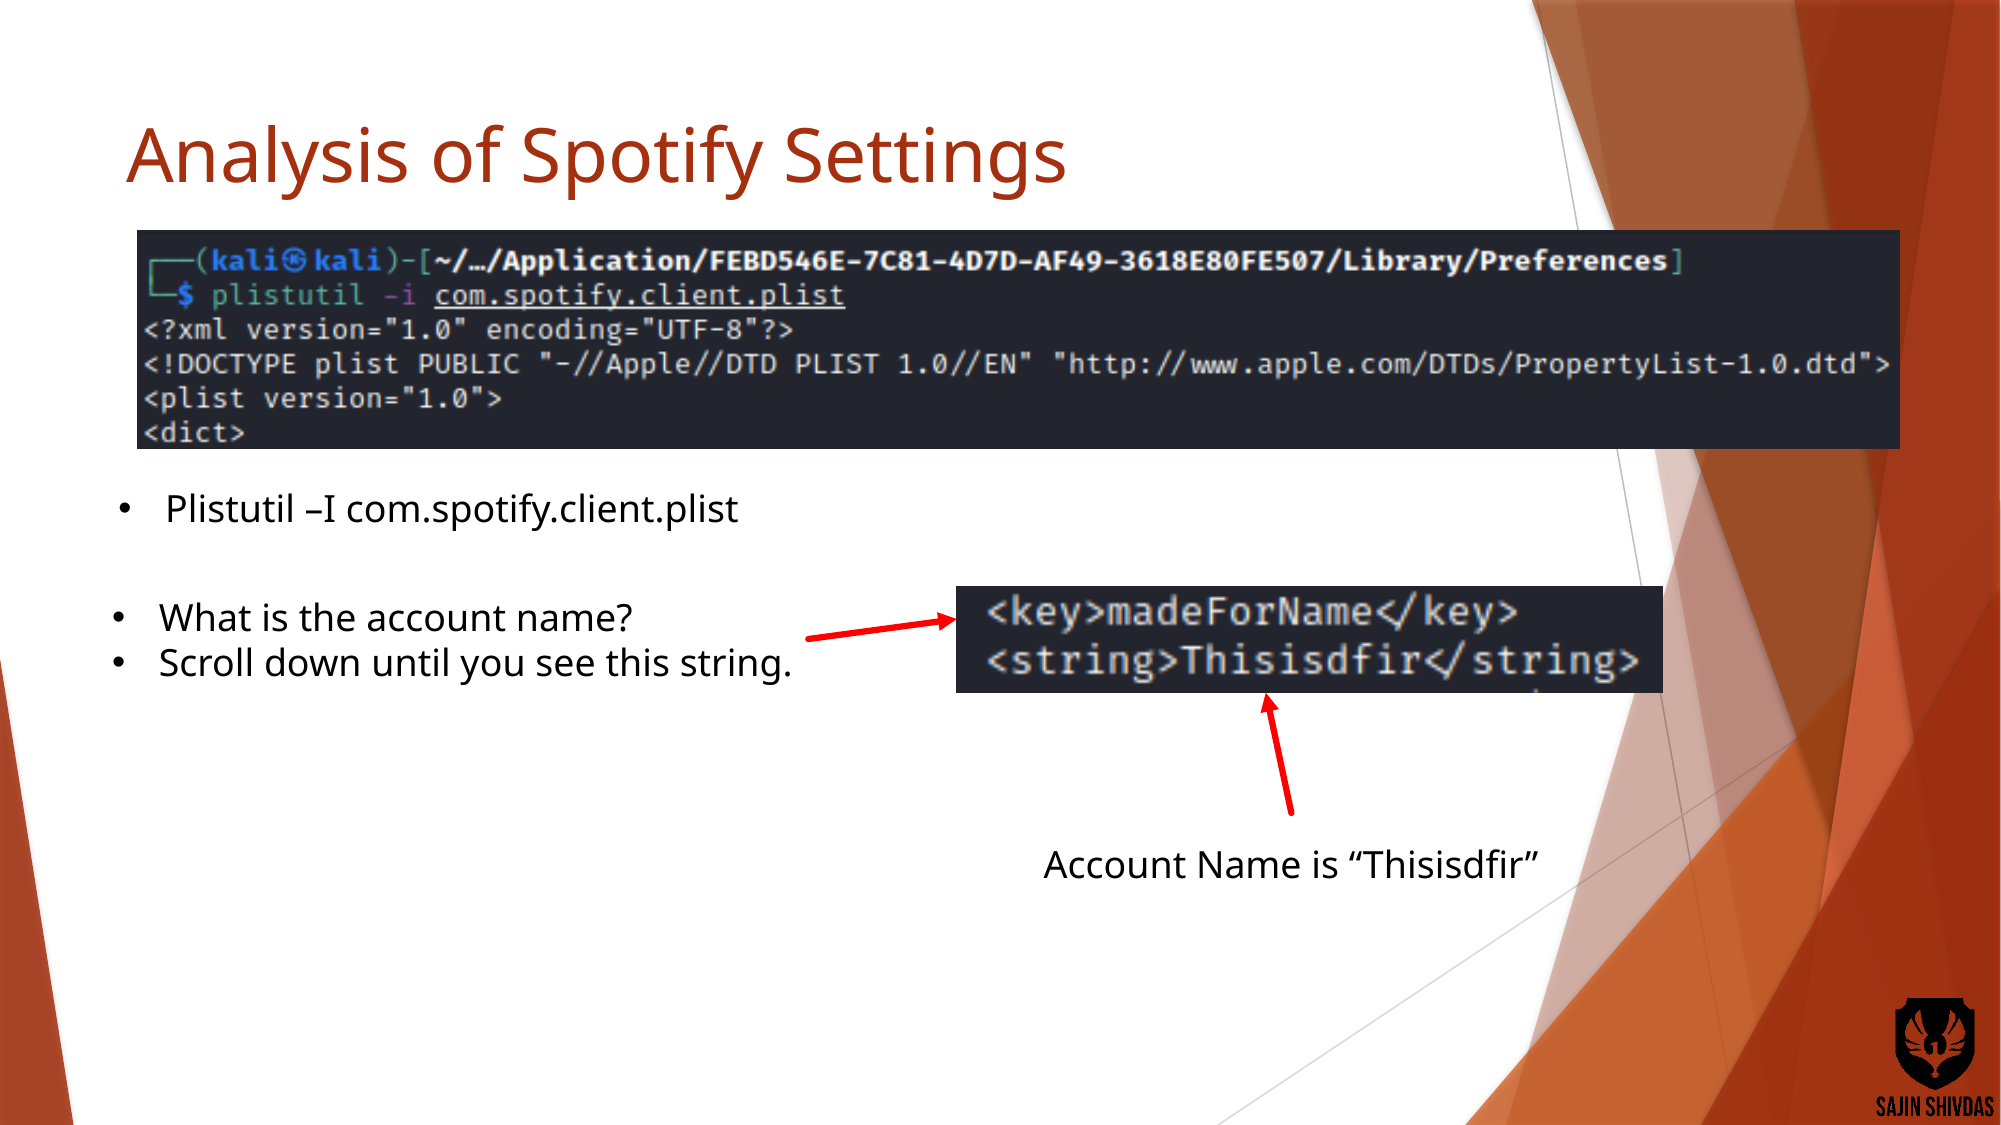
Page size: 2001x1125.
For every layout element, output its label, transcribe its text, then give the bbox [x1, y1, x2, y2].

picture [956, 586, 1664, 694]
text_box Account Name is “Thisisdfir” [1028, 833, 1554, 894]
picture [136, 230, 1901, 449]
title Analysis of Spotify Settings [111, 99, 1522, 317]
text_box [767, 618, 958, 641]
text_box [1265, 692, 1292, 814]
text_box Plistutil –I com.spotify.client.plist [103, 477, 754, 538]
text_box What is the account name? Scroll down until you see this string. [97, 586, 809, 692]
picture [1863, 985, 2001, 1125]
